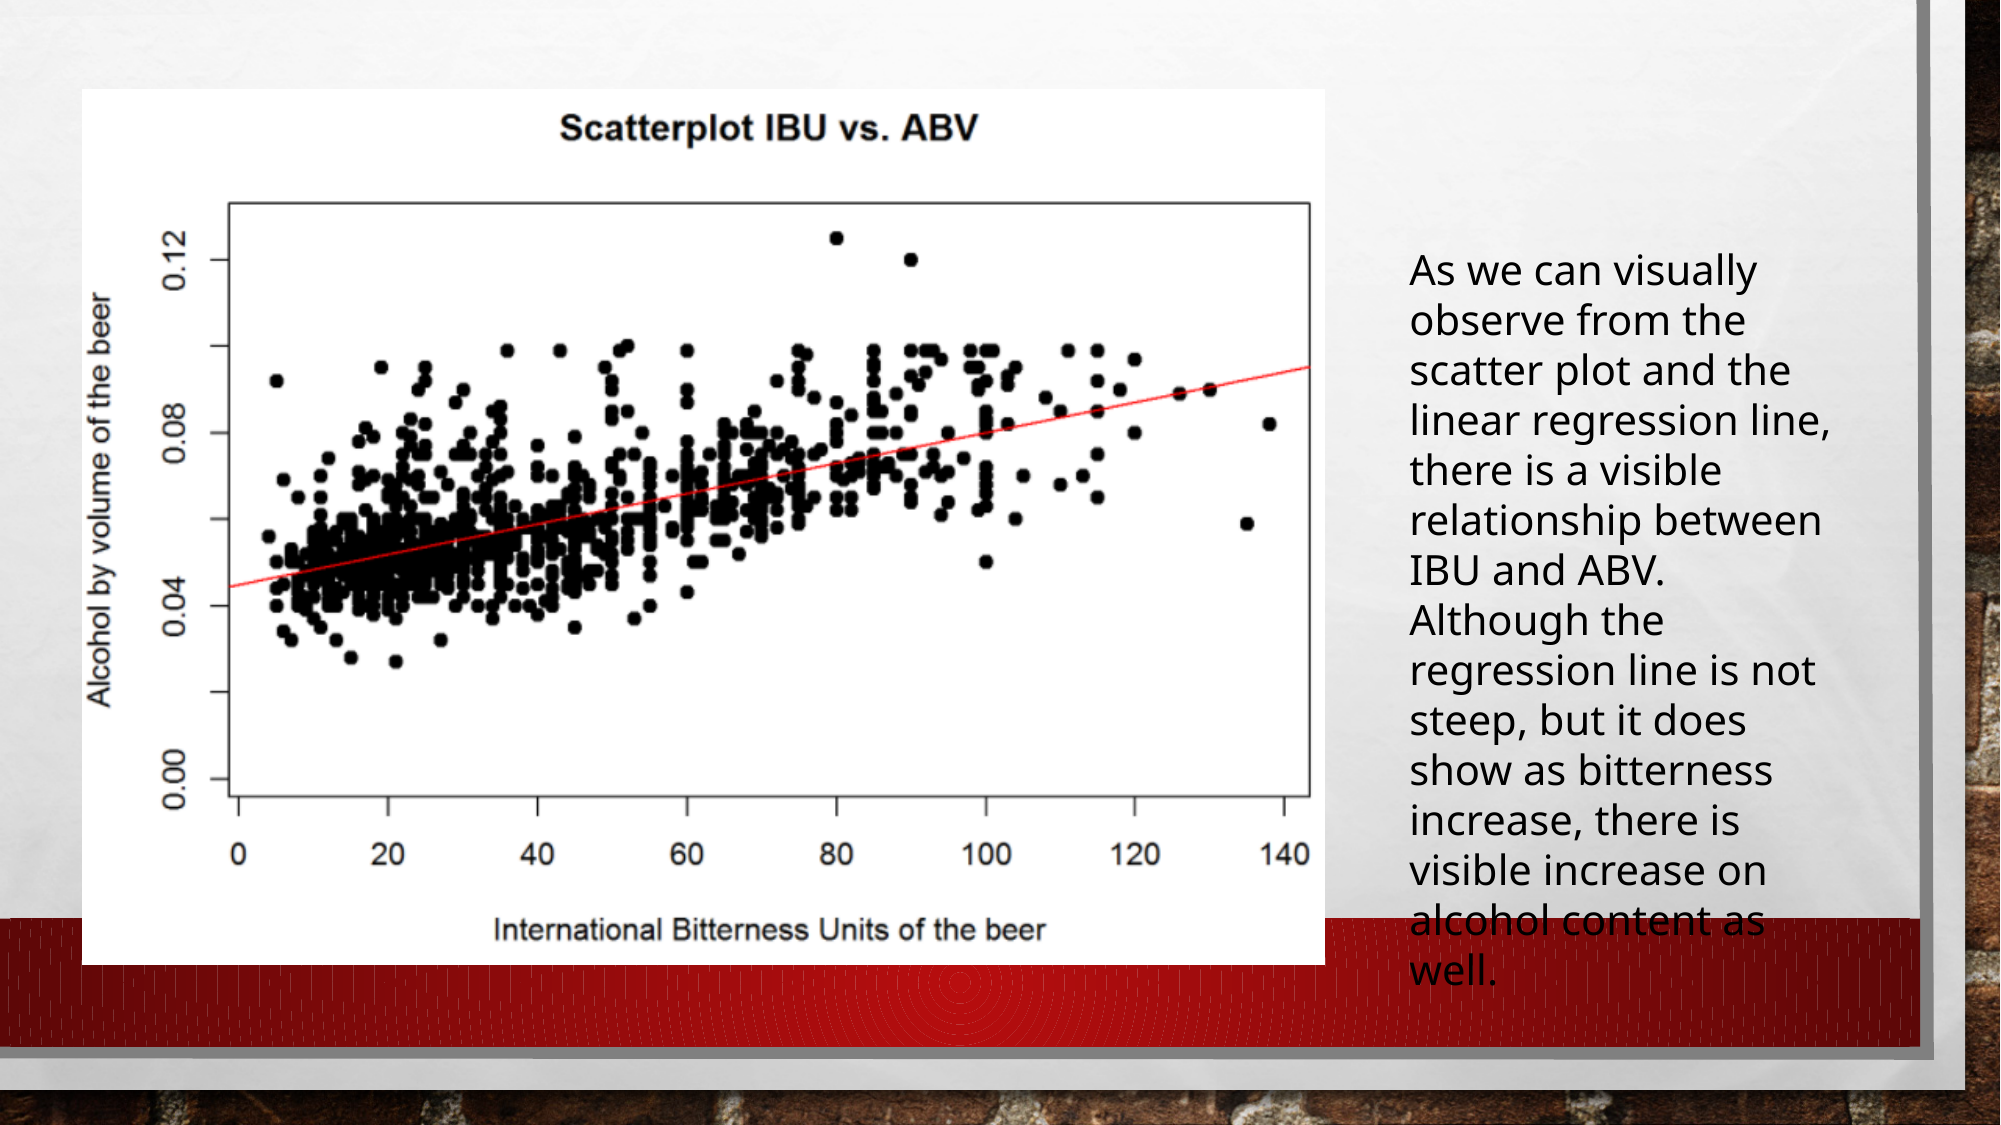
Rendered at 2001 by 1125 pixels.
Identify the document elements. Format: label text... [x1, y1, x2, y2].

text_box As we can visually observe from the scatter plot and the linear regression line, there is a visible relationship between IBU and ABV. Although the regression line is not steep, but it does show as bitterness increase, there is visible increase on alcohol content as well. [1394, 236, 1850, 1002]
picture [81, 89, 1325, 965]
picture [0, 0, 2000, 1125]
